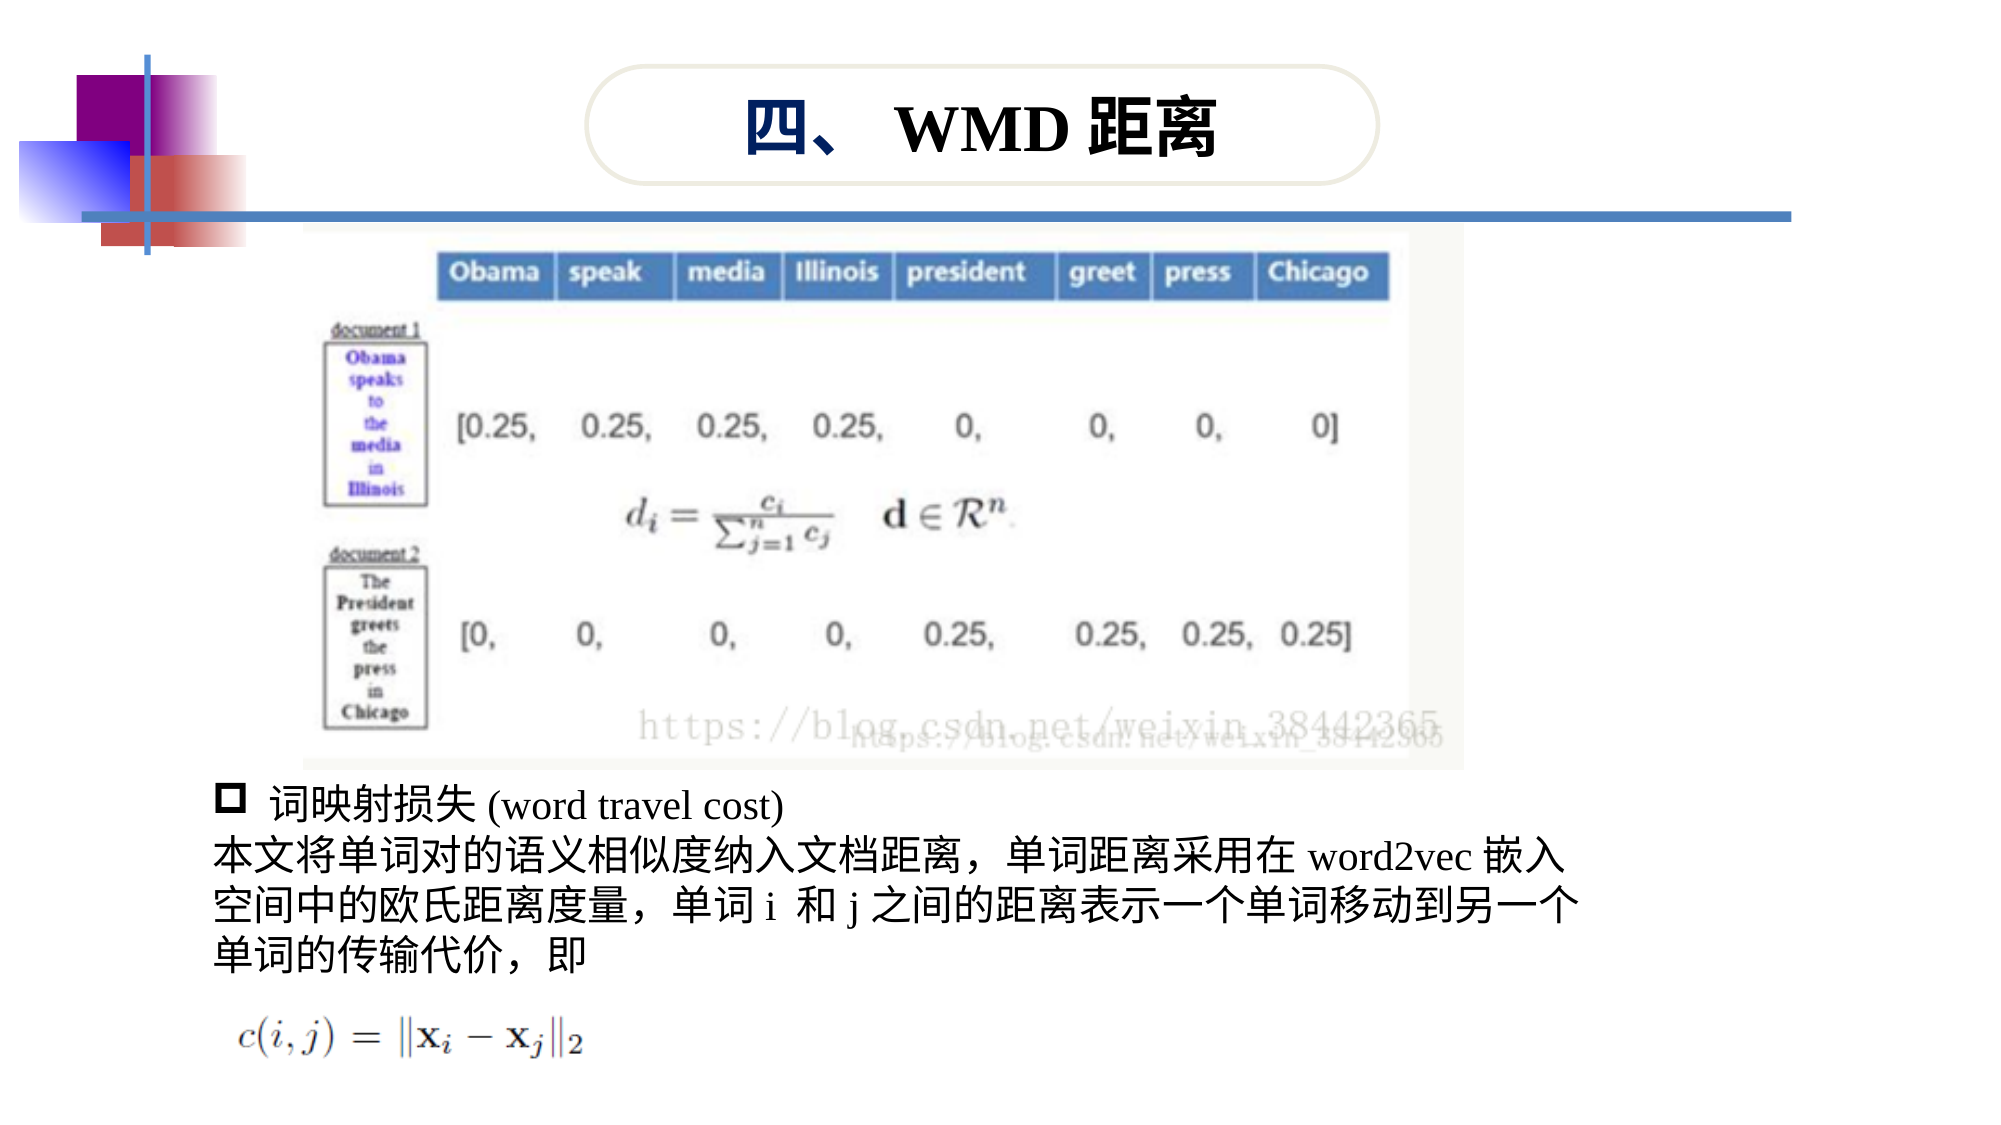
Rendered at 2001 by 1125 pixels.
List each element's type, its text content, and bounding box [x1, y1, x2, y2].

text_box 词映射损失(word travel cost) 本文将单词对的语义相似度纳入文档距离，单词距离采用在word2vec嵌入空间中的欧氏距离度量，单词i 和j之间的距离表示一个单词移动到另一个单词的传输代价，即 [197, 771, 1604, 1086]
picture [302, 223, 1464, 770]
picture [234, 1011, 587, 1065]
text_box 四、WMD距离 [586, 66, 1378, 184]
